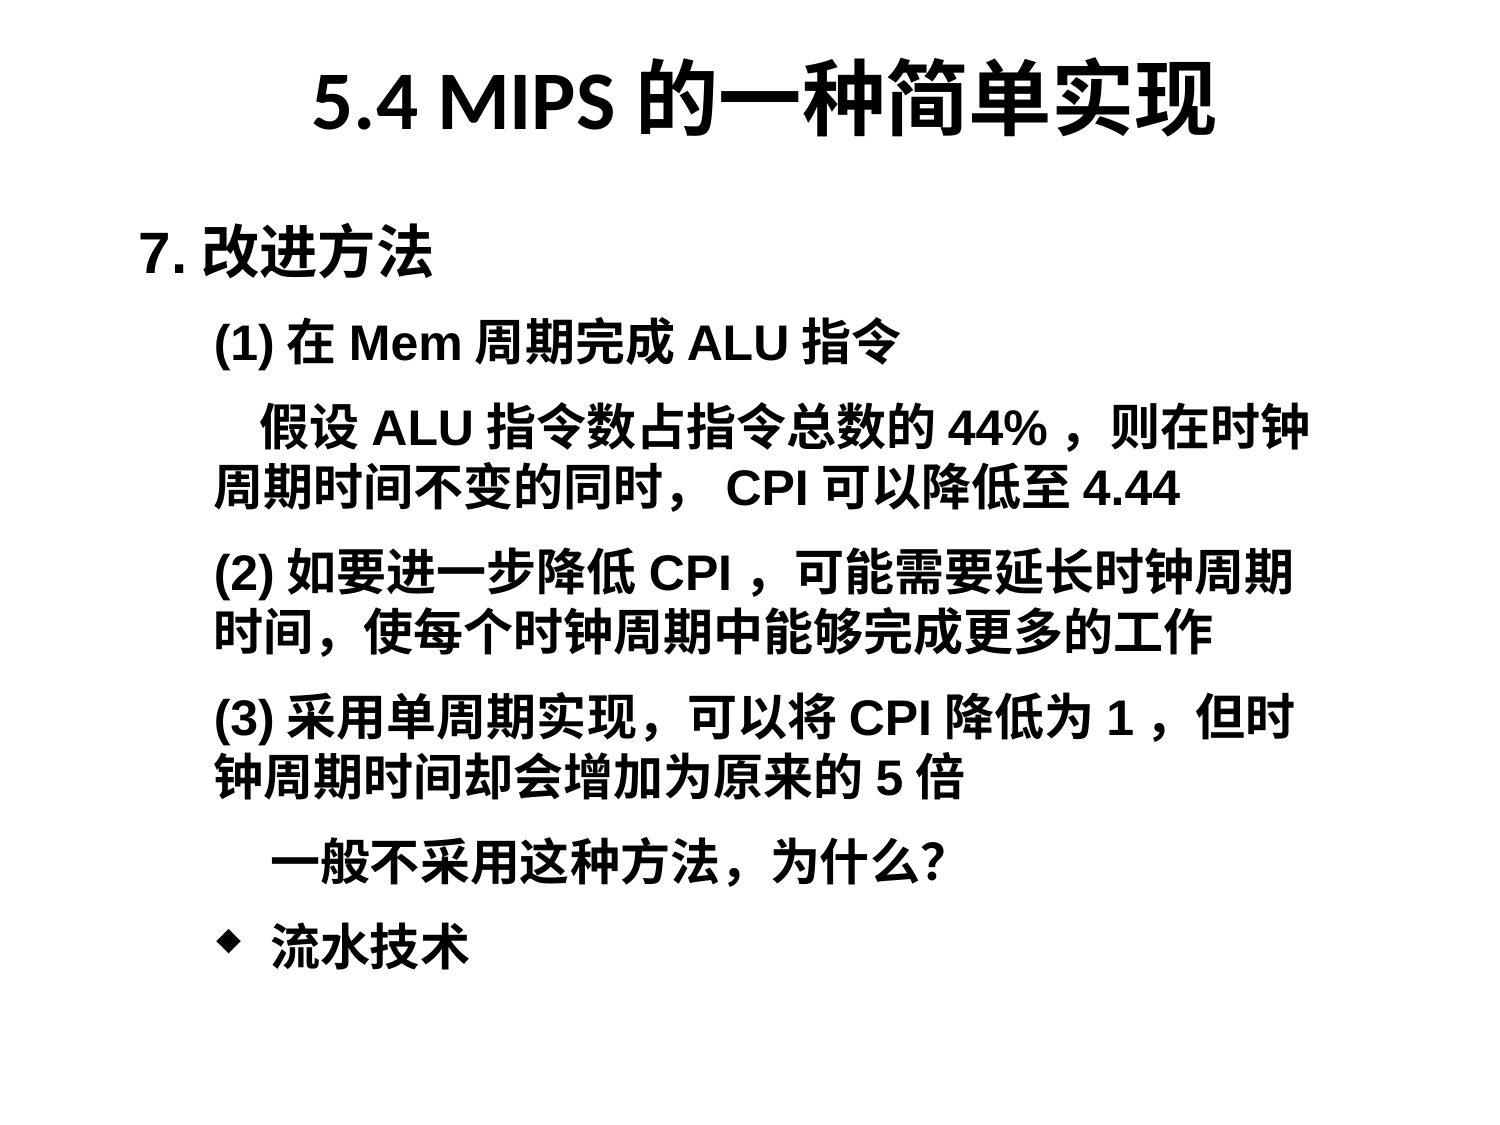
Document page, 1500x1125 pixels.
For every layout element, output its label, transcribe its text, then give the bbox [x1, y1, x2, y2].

text_box 7.改进方法 (1)在Mem周期完成ALU指令 假设ALU指令数占指令总数的44%，则在时钟周期时间不变的同时，CPI可以降低至4.44 (2)如要进一步降低CPI，可能需要延长时钟周期时间，使每个时钟周期中能够完成更多的工作 (3)采用单周期实现，可以将CPI降低为1，但时钟周期时间却会增加为原来的5倍 一般不采用这种方法，为什么？ 流水技术 [123, 208, 1353, 983]
text_box 5.4 MIPS的一种简单实现 [277, 42, 1253, 154]
